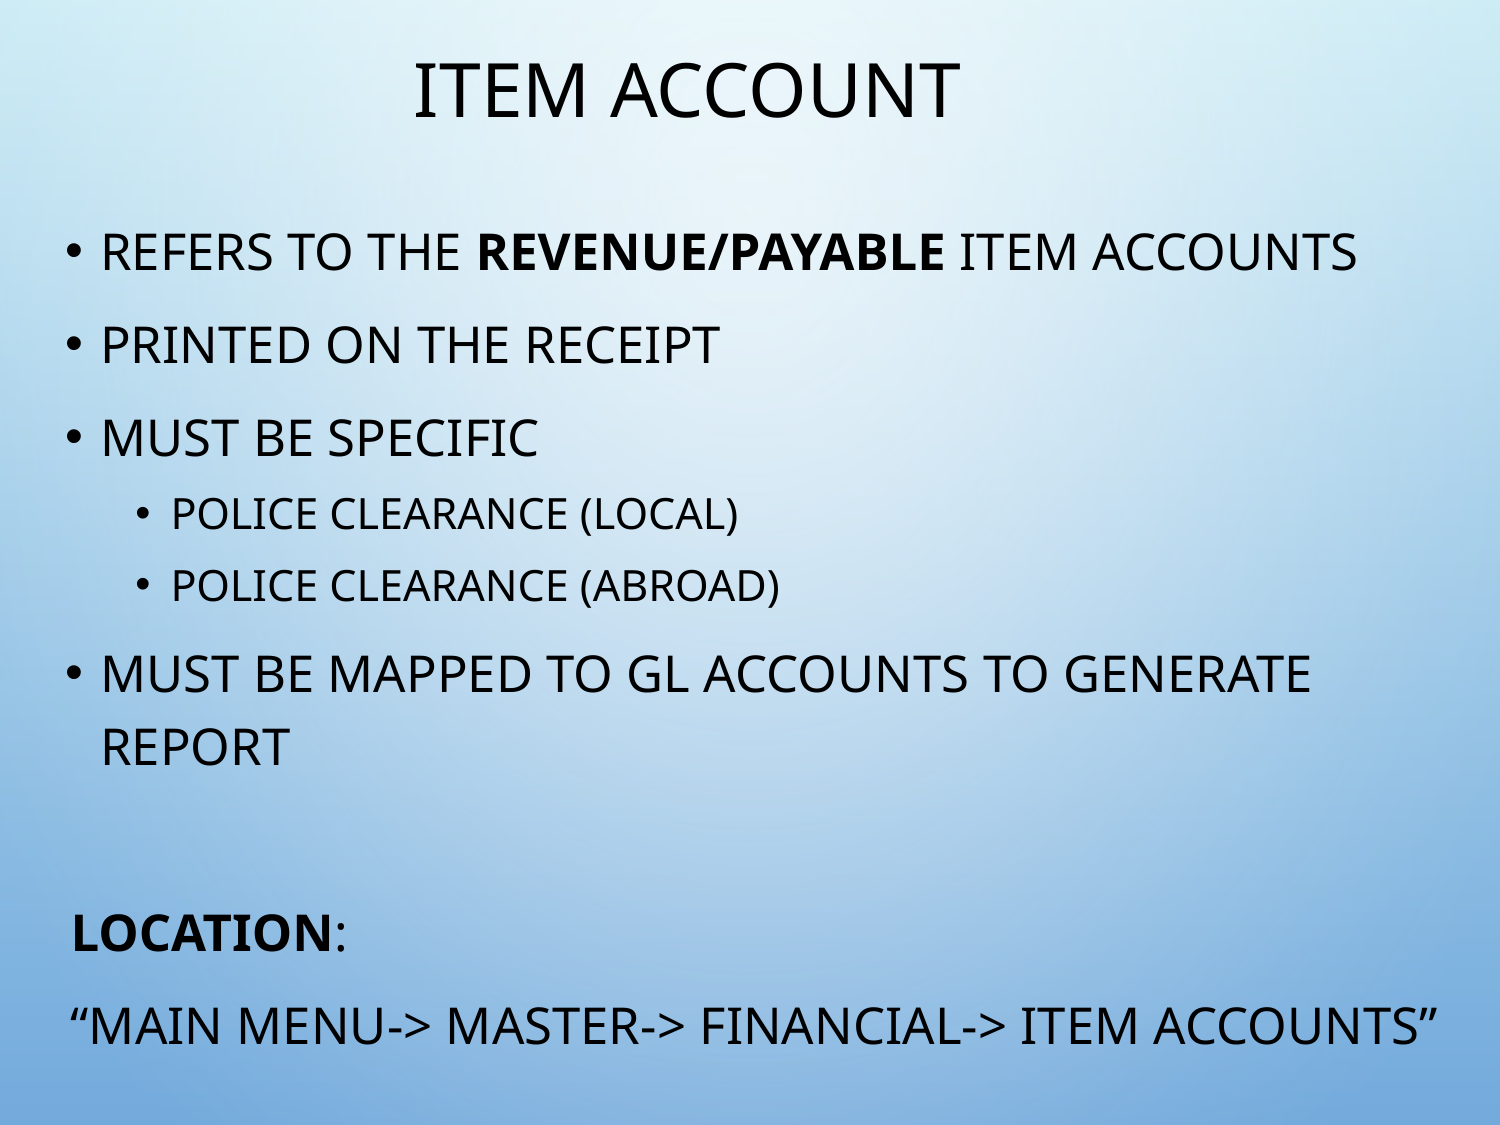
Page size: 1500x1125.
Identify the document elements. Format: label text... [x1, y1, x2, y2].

list Refers to the revenue/payable item accounts Printed on the receipt Must be specific Police Clearance (Local) Police Clearance (Abroad) Must be mapped to GL Accounts to generate report Location: “Main Menu-> Master-> Financial-> Item Accounts” [50, 200, 1463, 1075]
title Item Account [75, 0, 1300, 188]
